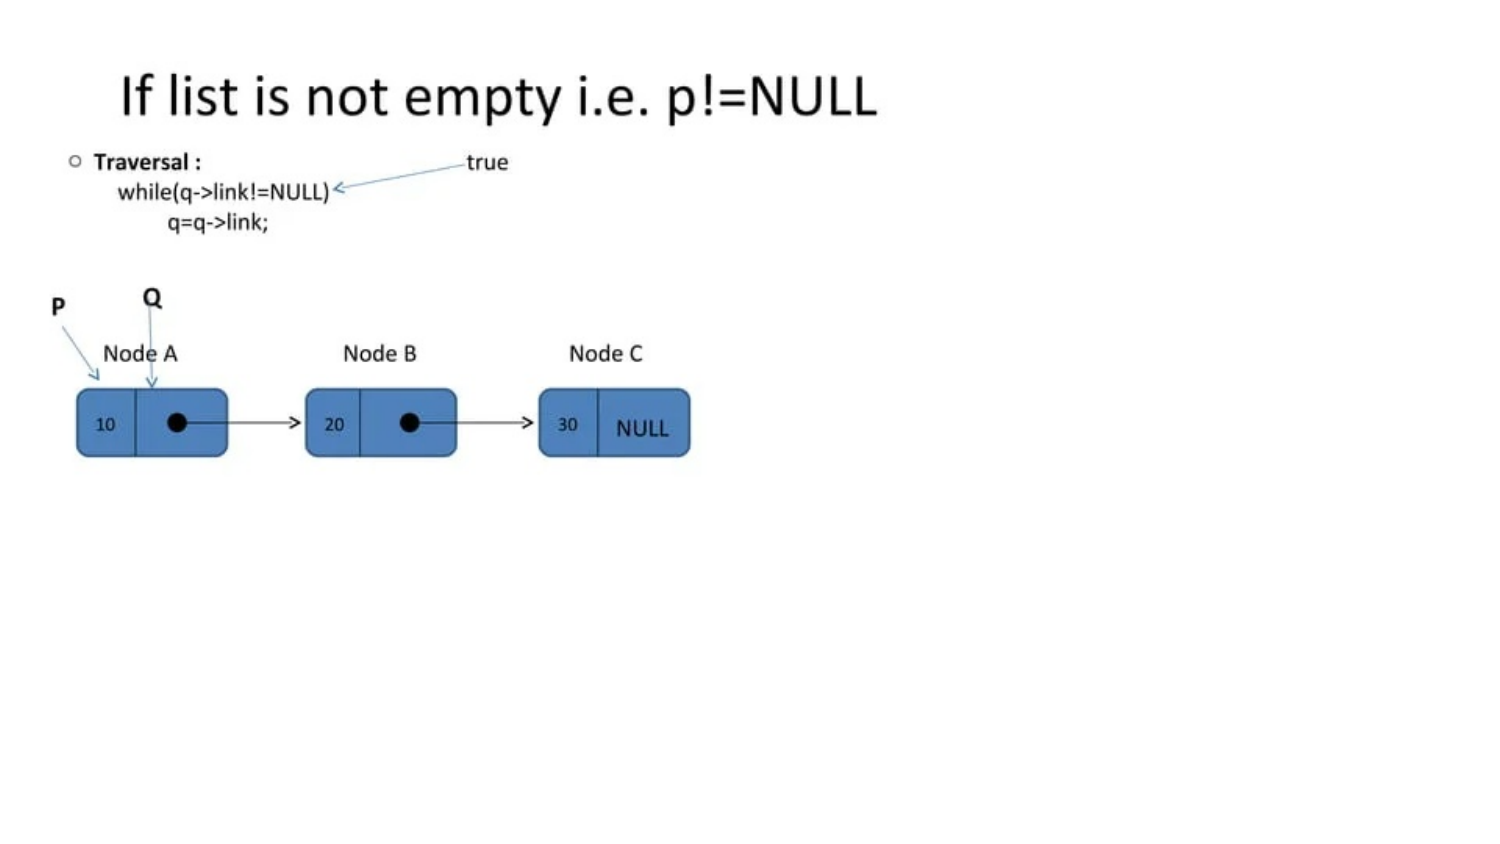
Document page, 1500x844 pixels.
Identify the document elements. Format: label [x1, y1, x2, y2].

picture [0, 0, 997, 748]
